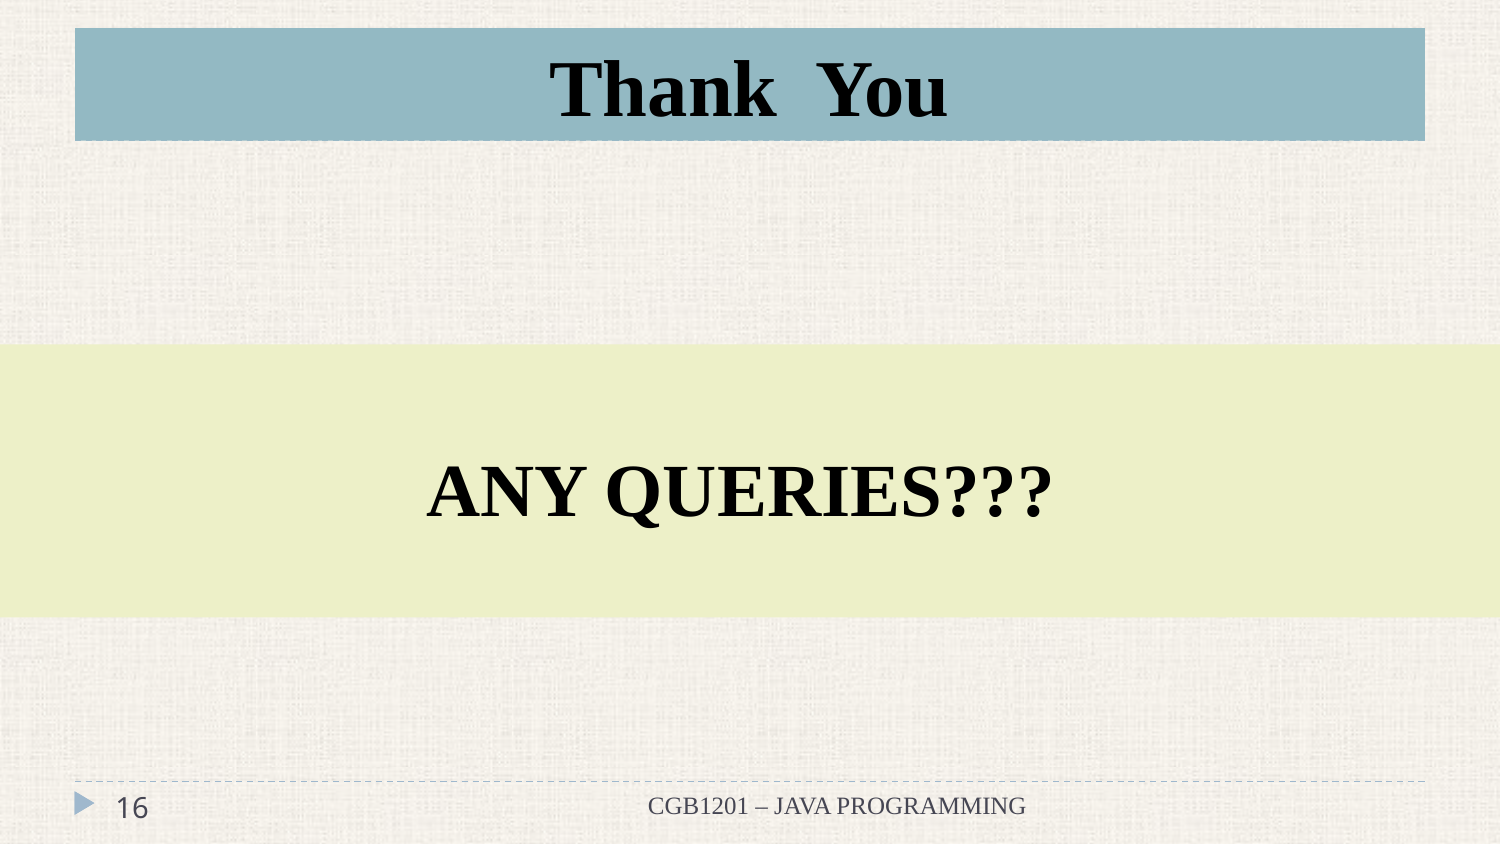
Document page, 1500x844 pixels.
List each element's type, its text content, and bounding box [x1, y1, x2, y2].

slide_number ‹#› [100, 782, 426, 827]
title Thank You [75, 28, 1425, 141]
text_box ANY QUERIES??? [0, 344, 1500, 618]
footer CGB1201 – JAVA PROGRAMMING [512, 782, 1175, 844]
